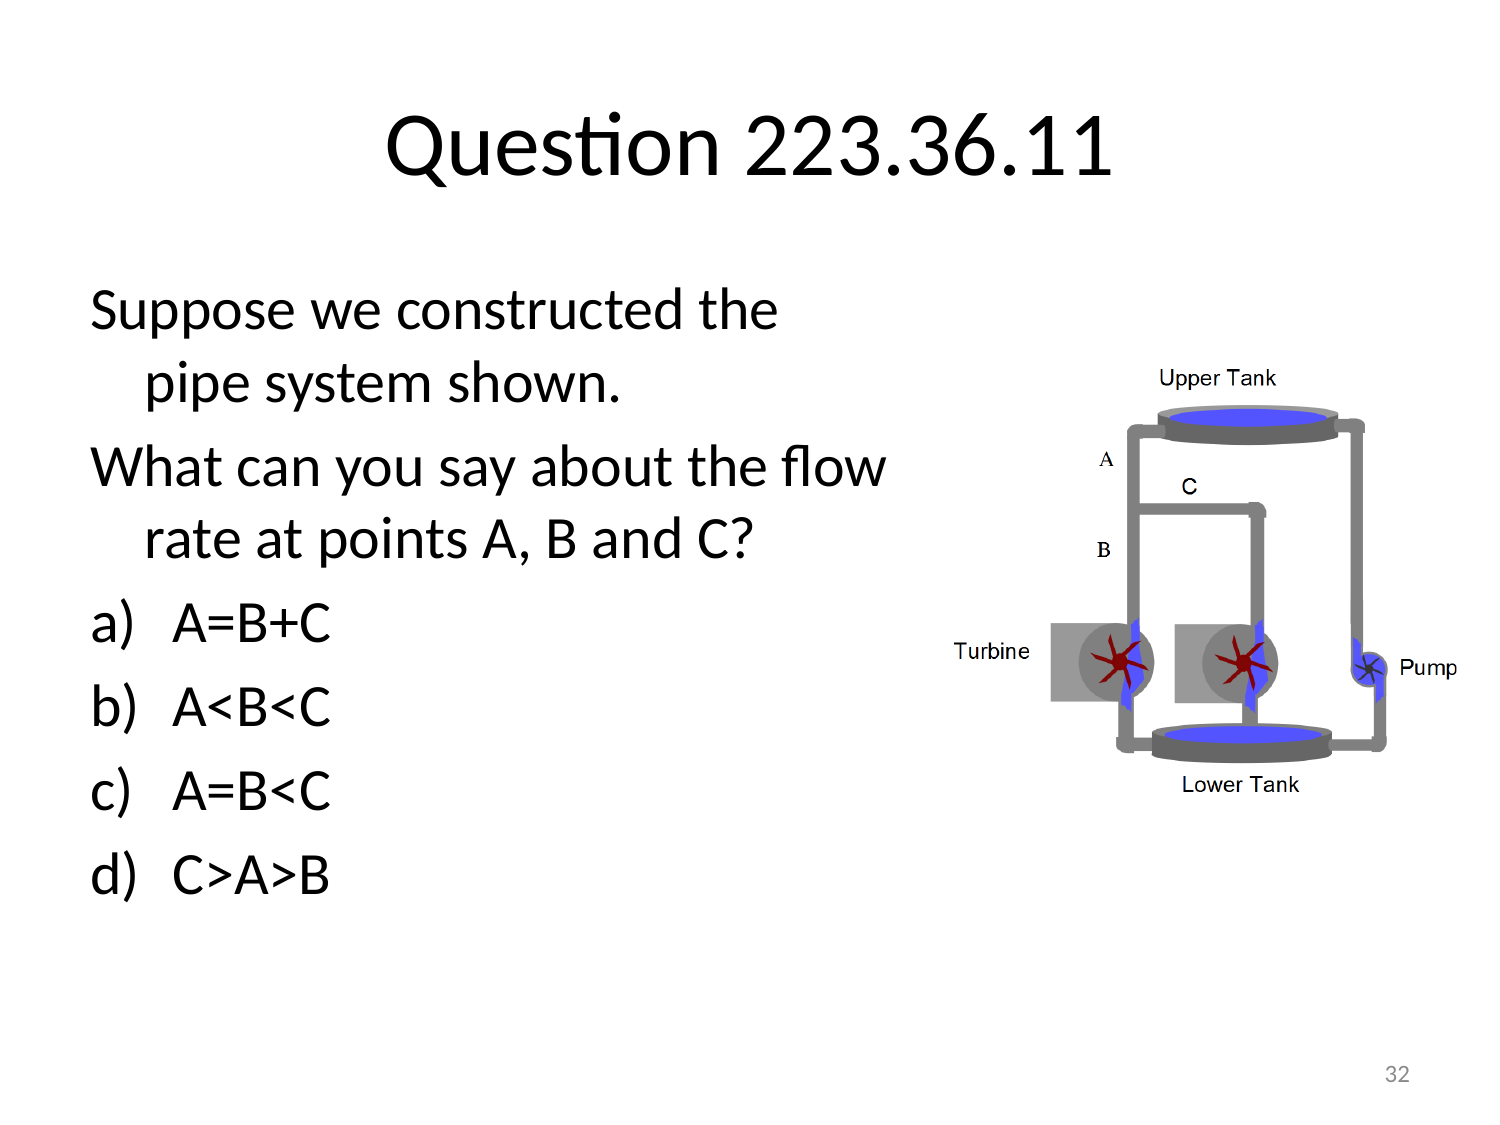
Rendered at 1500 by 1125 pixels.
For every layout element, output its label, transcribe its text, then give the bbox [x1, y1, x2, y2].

picture [954, 369, 1457, 792]
list Suppose we constructed the pipe system shown. What can you say about the flow rate at points A, B and C? A=B+C A<B<C A=B<C C>A>B [75, 262, 915, 1005]
title Question 223.36.11 [75, 45, 1425, 233]
slide_number 32 [1074, 1042, 1425, 1103]
